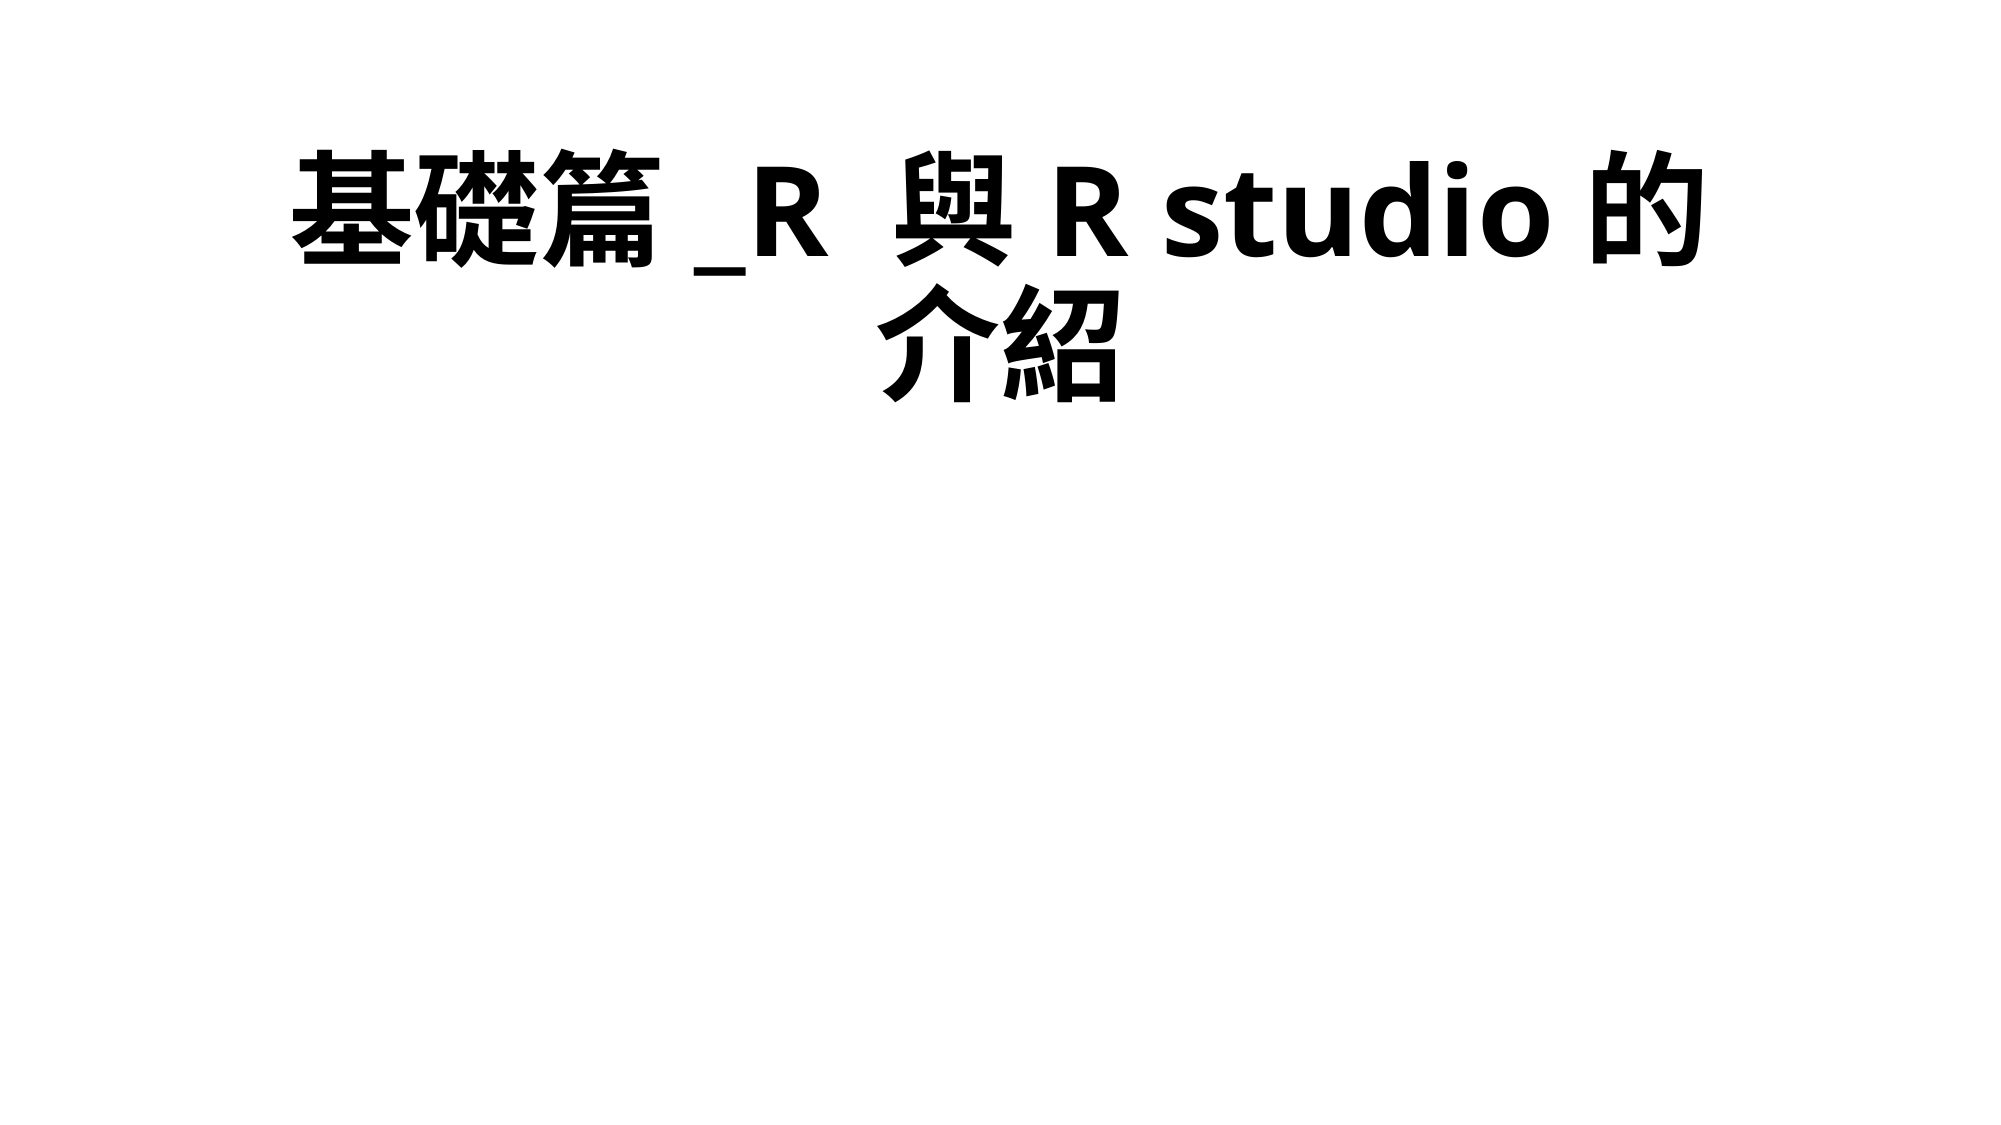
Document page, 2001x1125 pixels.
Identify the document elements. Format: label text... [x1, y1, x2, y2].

title 基礎篇_R 與R studio的介紹 [249, 184, 1750, 576]
